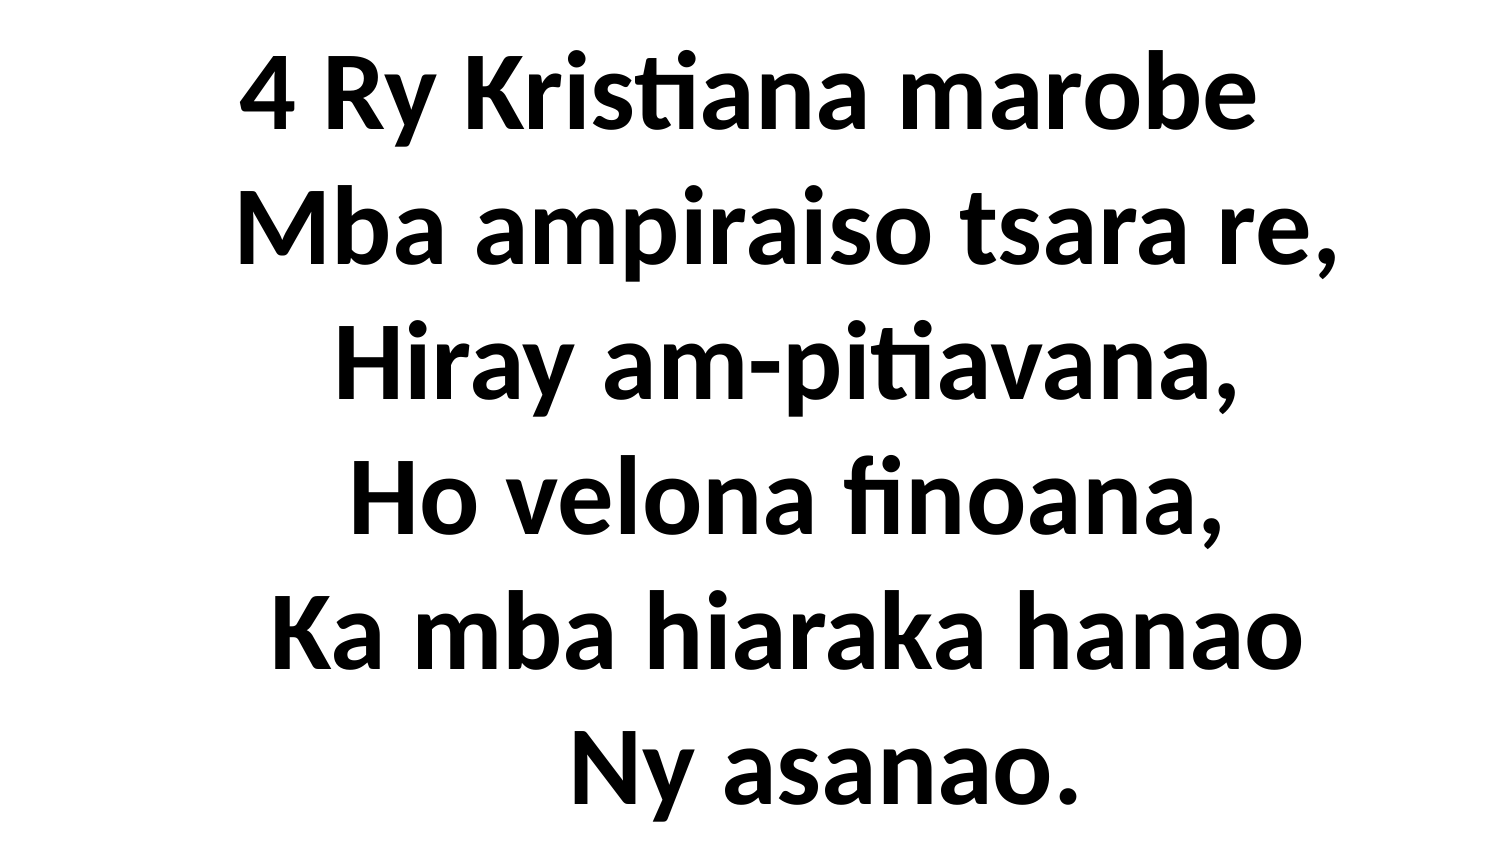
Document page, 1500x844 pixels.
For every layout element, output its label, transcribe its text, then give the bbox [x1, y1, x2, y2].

title 4 Ry Kristiana marobe Mba ampiraiso tsara re, Hiray am-pitiavana, Ho velona finoana, Ka mba hiaraka hanao Ny asanao. [0, 0, 1500, 844]
